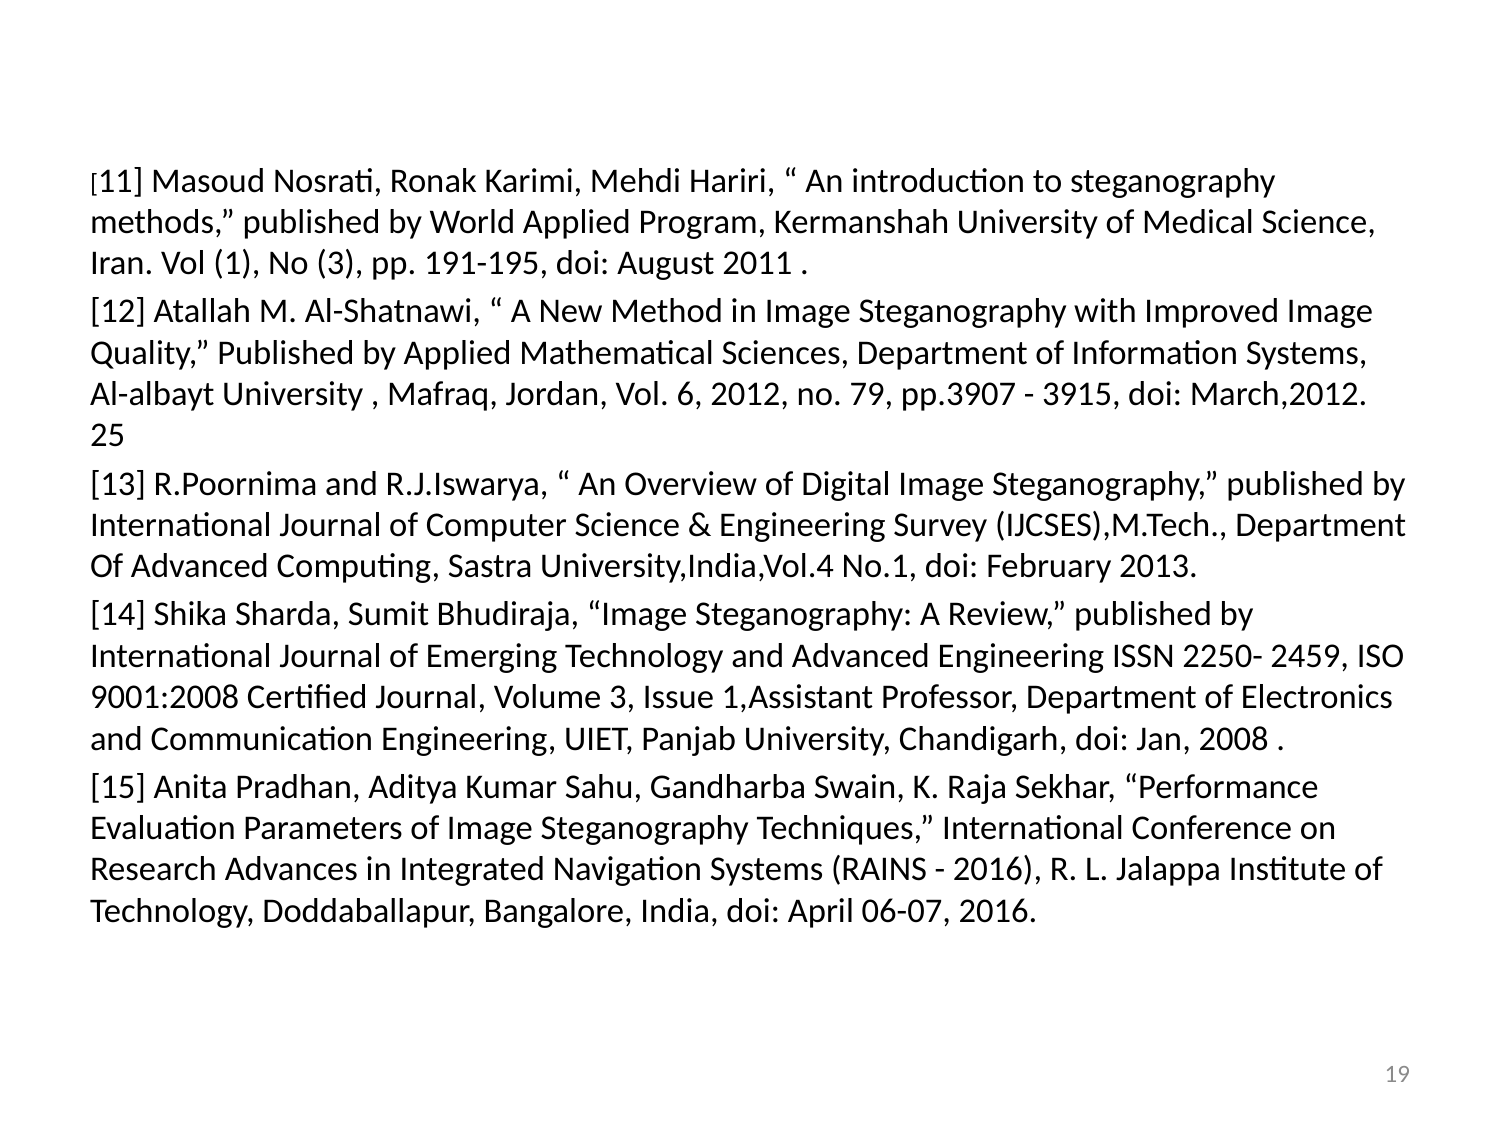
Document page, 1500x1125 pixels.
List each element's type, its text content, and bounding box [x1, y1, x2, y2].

list [11] Masoud Nosrati, Ronak Karimi, Mehdi Hariri, “ An introduction to steganography methods,” published by World Applied Program, Kermanshah University of Medical Science, Iran. Vol (1), No (3), pp. 191-195, doi: August 2011 . [12] Atallah M. Al-Shatnawi, “ A New Method in Image Steganography with Improved Image Quality,” Published by Applied Mathematical Sciences, Department of Information Systems, Al-albayt University , Mafraq, Jordan, Vol. 6, 2012, no. 79, pp.3907 - 3915, doi: March,2012. 25 [13] R.Poornima and R.J.Iswarya, “ An Overview of Digital Image Steganography,” published by International Journal of Computer Science & Engineering Survey (IJCSES),M.Tech., Department Of Advanced Computing, Sastra University,India,Vol.4 No.1, doi: February 2013. [14] Shika Sharda, Sumit Bhudiraja, “Image Steganography: A Review,” published by International Journal of Emerging Technology and Advanced Engineering ISSN 2250- 2459, ISO 9001:2008 Certified Journal, Volume 3, Issue 1,Assistant Professor, Department of Electronics and Communication Engineering, UIET, Panjab University, Chandigarh, doi: Jan, 2008 . [15] Anita Pradhan, Aditya Kumar Sahu, Gandharba Swain, K. Raja Sekhar, “Performance Evaluation Parameters of Image Steganography Techniques,” International Conference on Research Advances in Integrated Navigation Systems (RAINS - 2016), R. L. Jalappa Institute of Technology, Doddaballapur, Bangalore, India, doi: April 06-07, 2016. [75, 149, 1425, 1005]
slide_number 19 [1074, 1042, 1425, 1103]
